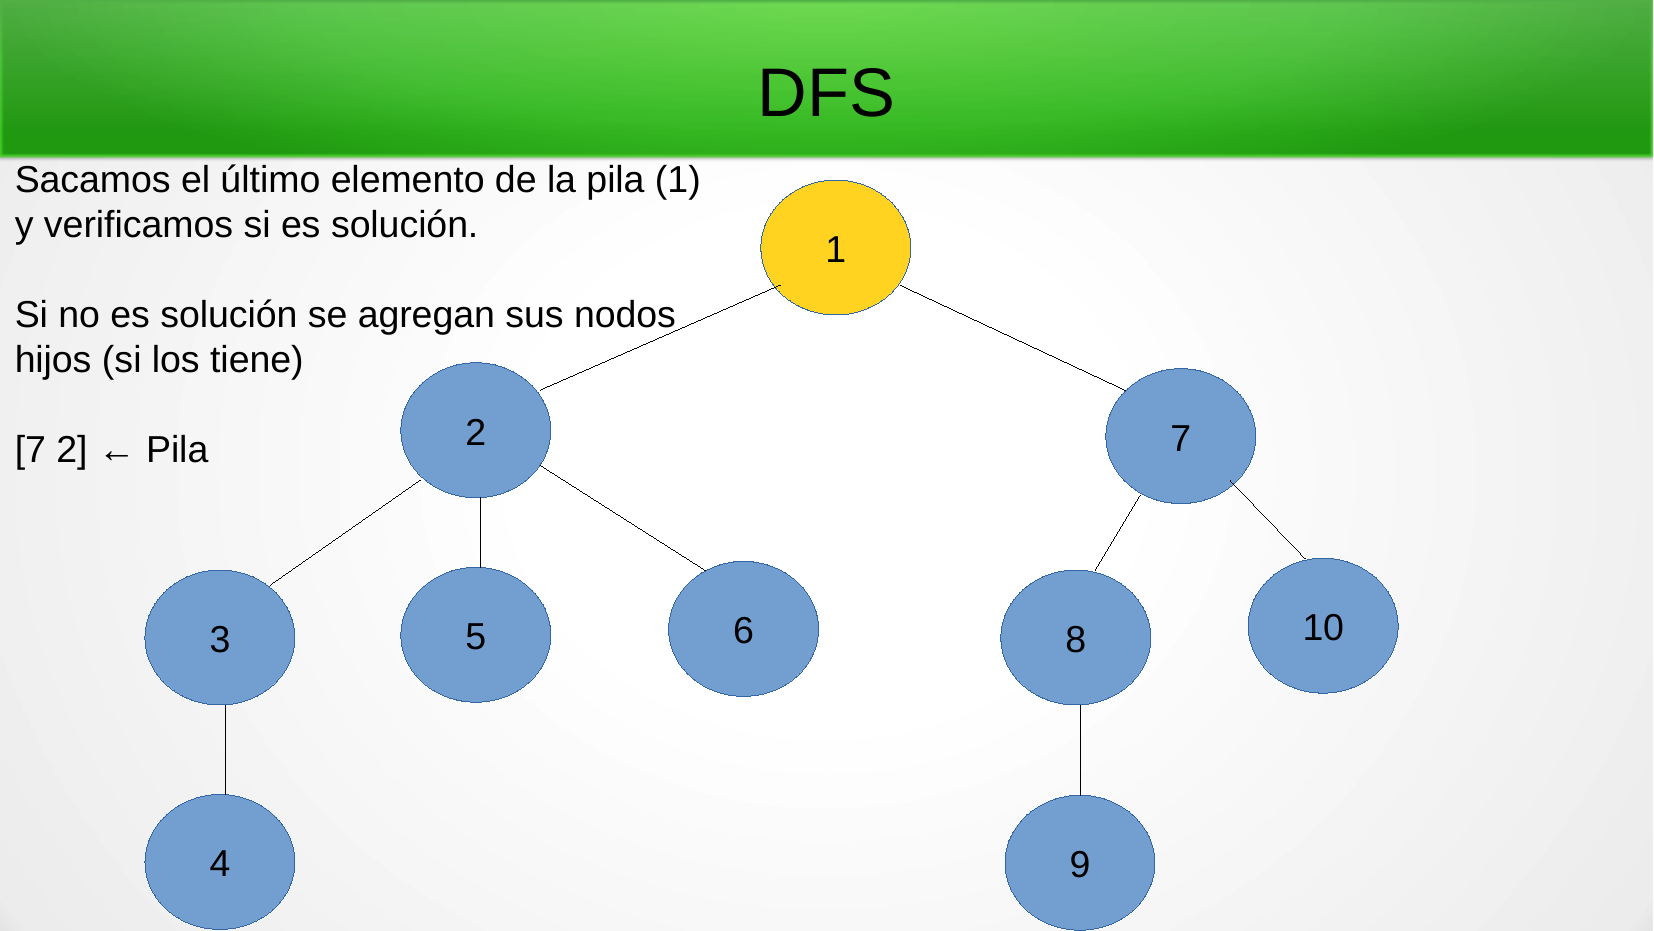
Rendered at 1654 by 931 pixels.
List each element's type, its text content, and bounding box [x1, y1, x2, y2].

text_box 4 [144, 794, 295, 930]
text_box DFS [82, 35, 1571, 142]
text_box 10 [1248, 558, 1399, 694]
text_box 8 [1000, 570, 1151, 705]
text_box 9 [1005, 795, 1155, 931]
text_box 1 [760, 180, 911, 315]
text_box 5 [400, 567, 551, 703]
text_box Sacamos el último elemento de la pila (1) y verificamos si es solución. Si no es solución se agregan sus nodos hijos (si los tiene) [7 2] ← Pila [0, 147, 735, 456]
picture [0, 0, 1654, 931]
text_box 2 [406, 456, 546, 498]
text_box 7 [1105, 368, 1256, 504]
text_box 6 [668, 561, 819, 697]
text_box 3 [144, 570, 295, 705]
